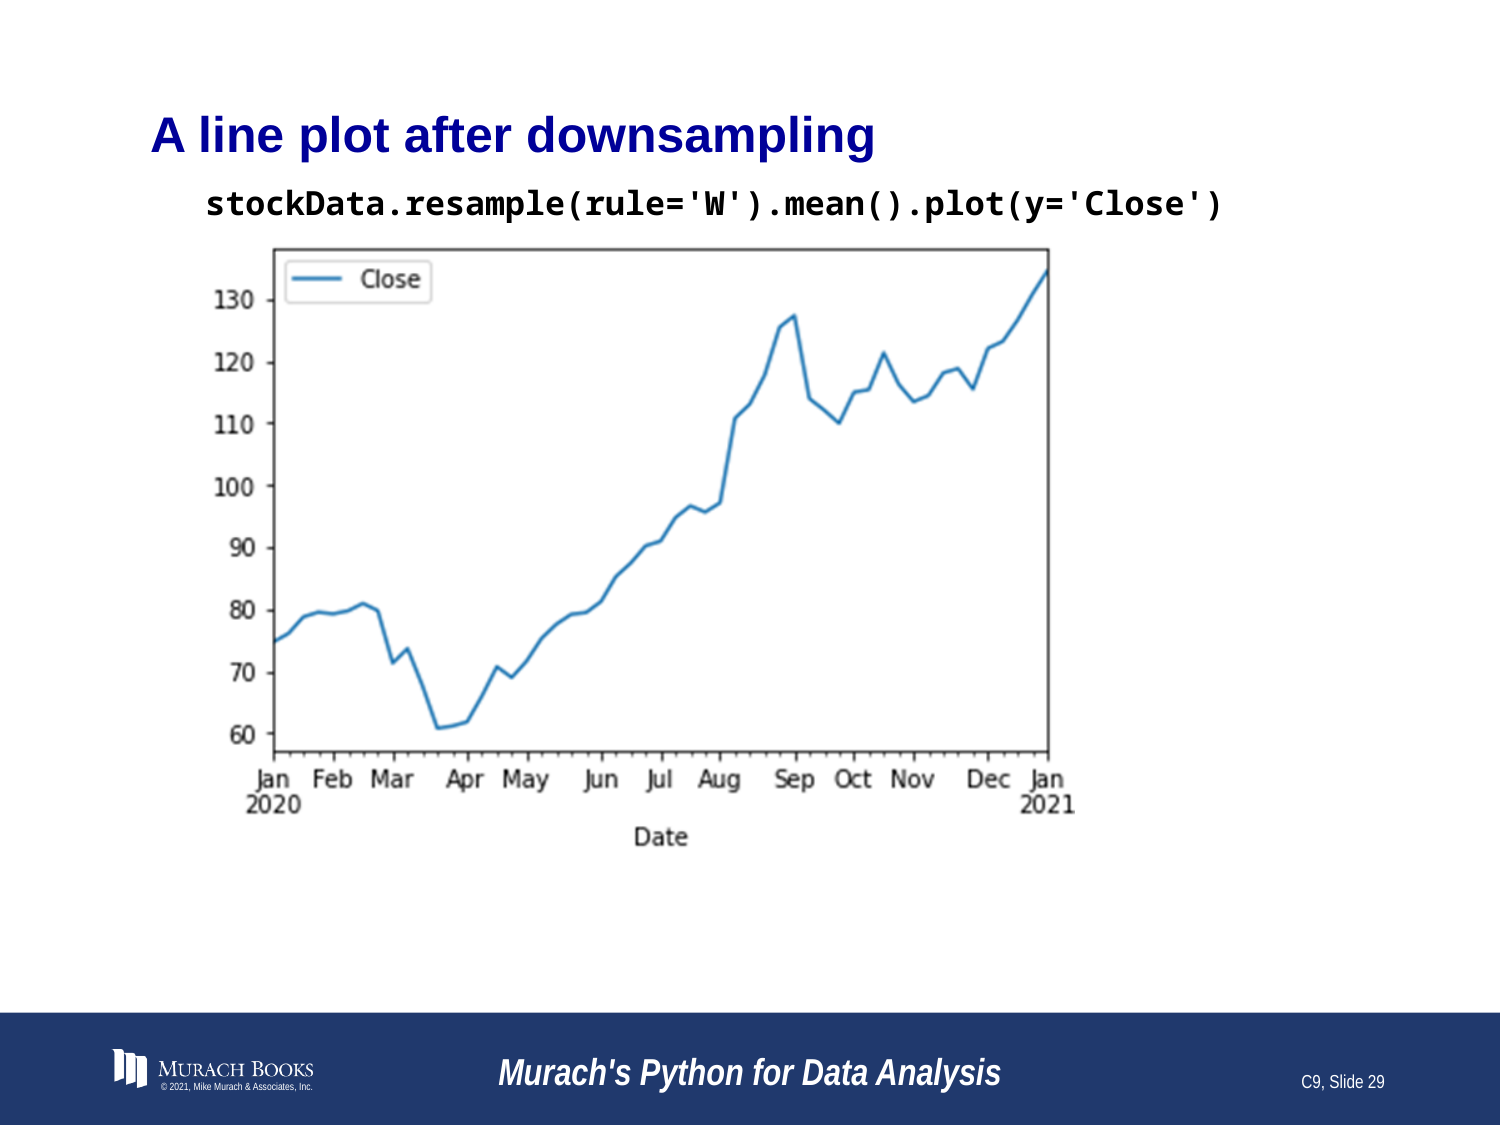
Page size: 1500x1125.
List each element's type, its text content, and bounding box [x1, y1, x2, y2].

footer © 2021, Mike Murach & Associates, Inc. [12, 1025, 463, 1100]
slide_number Murach's Python for Data Analysis [463, 1025, 1050, 1100]
title A line plot after downsampling [150, 102, 1350, 164]
list stockData.resample(rule='W').mean().plot(y='Close') [133, 174, 1346, 538]
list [206, 237, 1076, 855]
slide_number C9, Slide 29 [1087, 1025, 1400, 1100]
